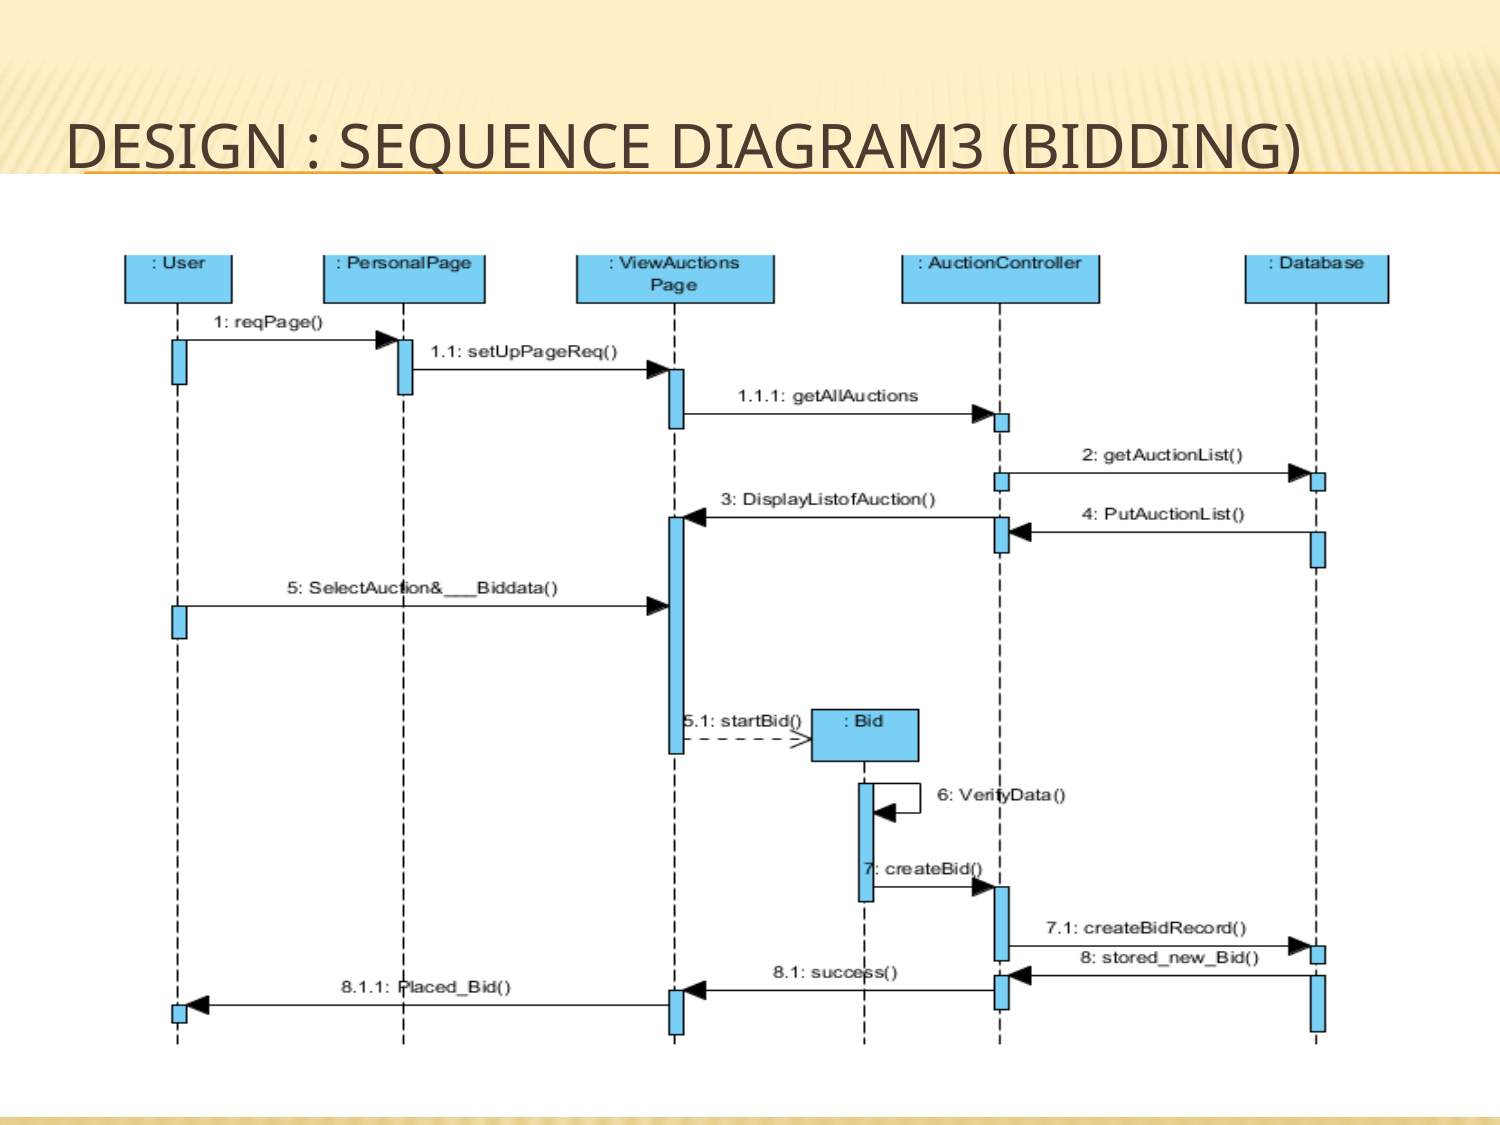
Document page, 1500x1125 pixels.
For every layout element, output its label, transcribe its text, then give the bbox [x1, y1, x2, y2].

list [0, 174, 1500, 1117]
title Design : sequence diagram3 (BIDDING) [50, 75, 1475, 172]
